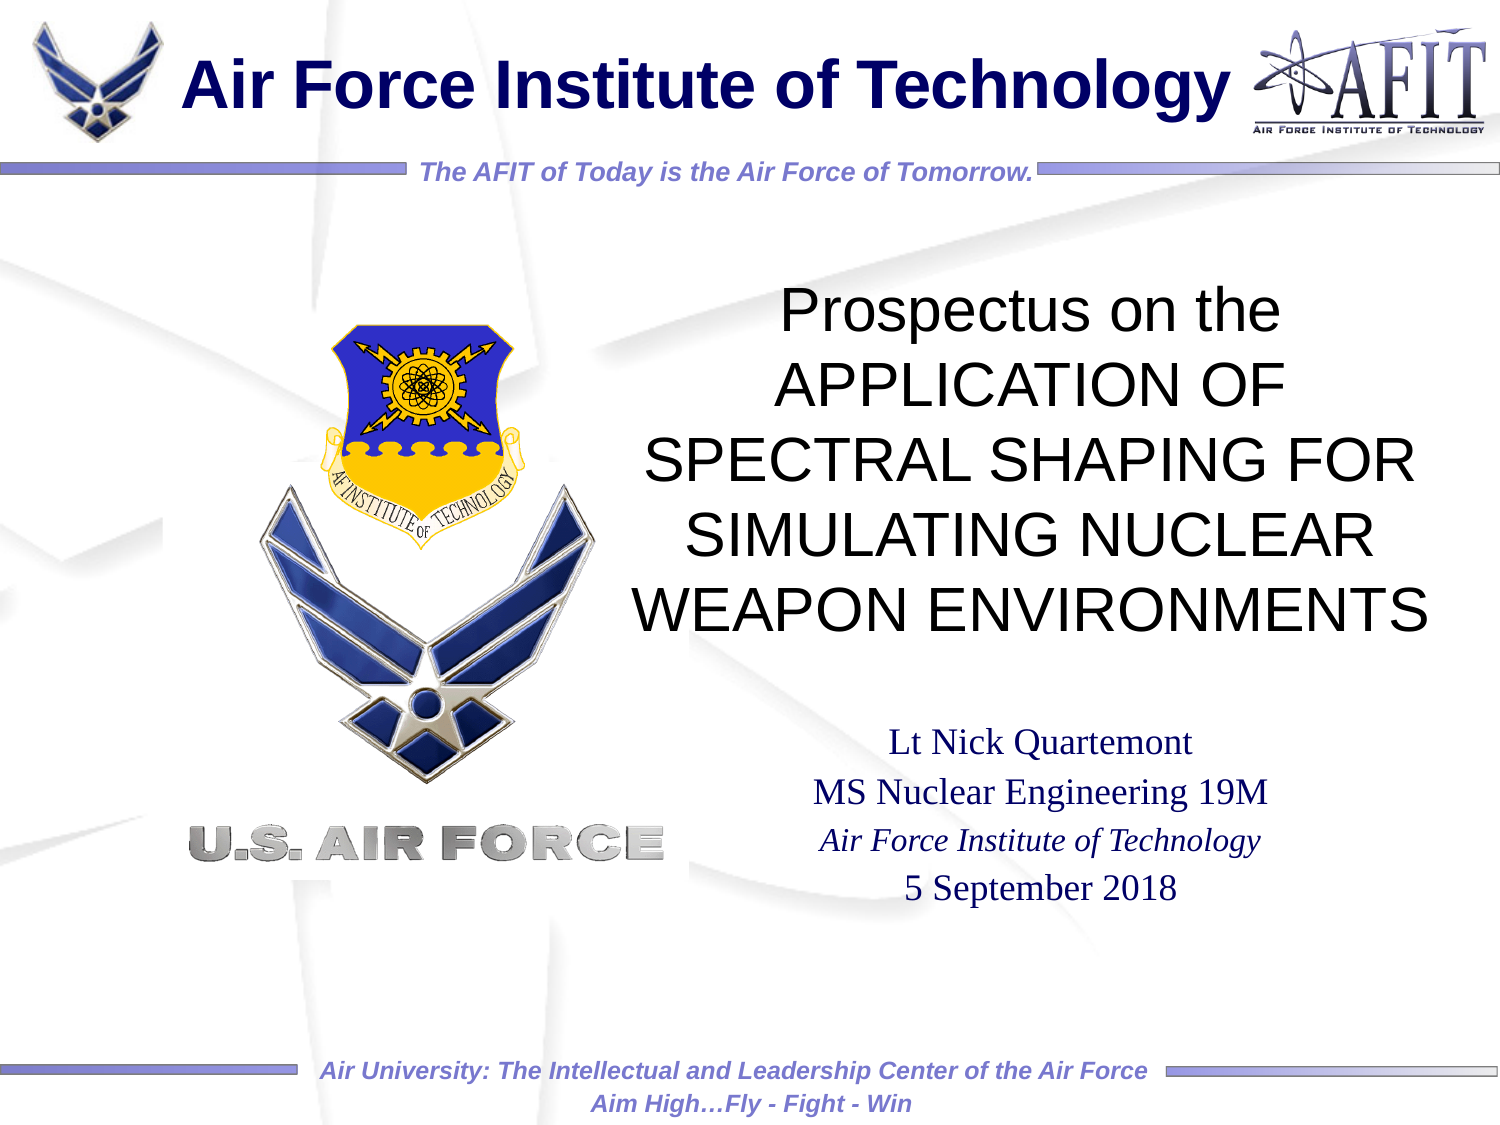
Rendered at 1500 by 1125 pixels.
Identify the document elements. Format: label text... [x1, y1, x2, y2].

text_box Lt Nick Quartemont MS Nuclear Engineering 19M Air Force Institute of Technology 5 September 2018 [662, 650, 1420, 975]
text_box Prospectus on the APPLICATION OF SPECTRAL SHAPING FOR SIMULATING NUCLEAR WEAPON ENVIRONMENTS [612, 312, 1450, 600]
picture [32, 21, 164, 143]
picture [162, 324, 689, 880]
